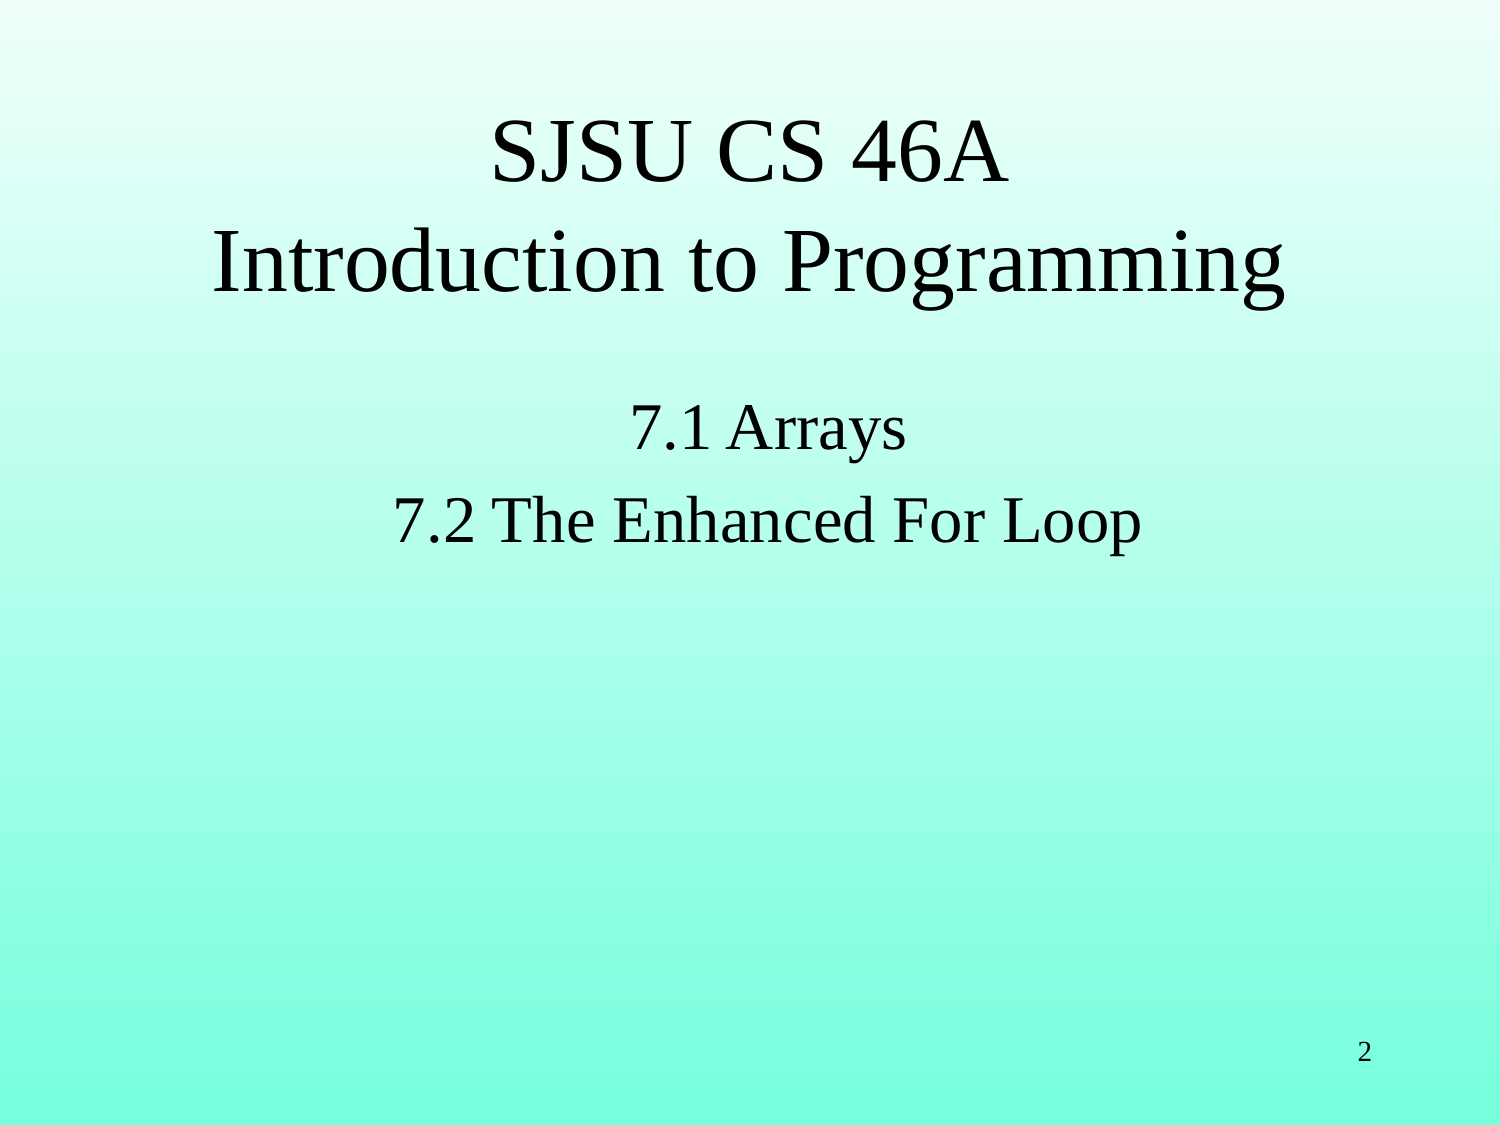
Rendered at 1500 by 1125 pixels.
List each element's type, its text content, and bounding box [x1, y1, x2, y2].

list 7.1 Arrays 7.2 The Enhanced For Loop [249, 375, 1288, 950]
slide_number 2 [1074, 1024, 1388, 1101]
title SJSU CS 46A Introduction to Programming [112, 99, 1388, 300]
